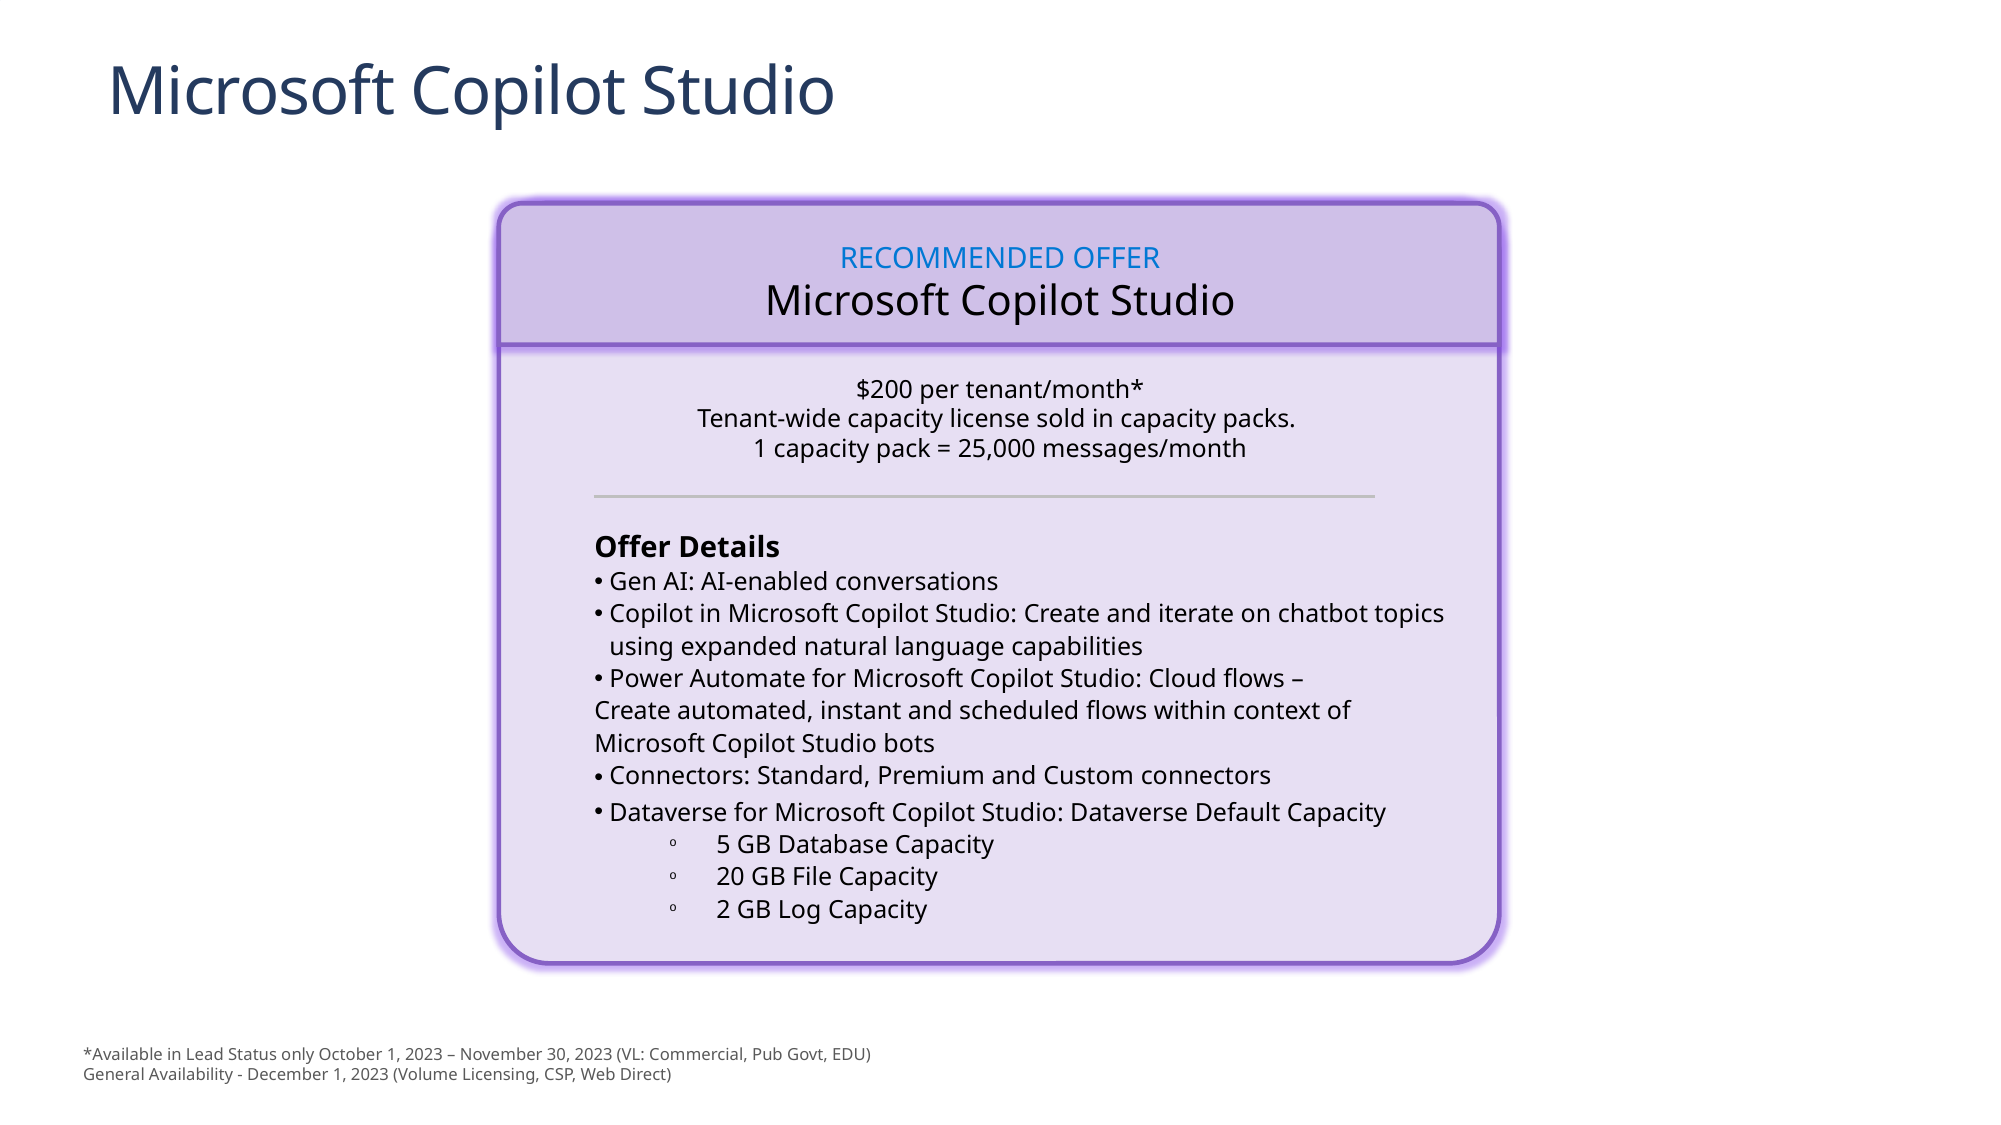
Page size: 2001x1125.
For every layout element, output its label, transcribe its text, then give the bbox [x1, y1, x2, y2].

text_box *Available in Lead Status only October 1, 2023 – November 30, 2023 (VL: Commercial, Pub Govt, EDU) General Availability - December 1, 2023 (Volume Licensing, CSP, Web Direct) [68, 1036, 1472, 1091]
title Microsoft Copilot Studio [107, 52, 1893, 129]
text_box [498, 202, 1500, 964]
